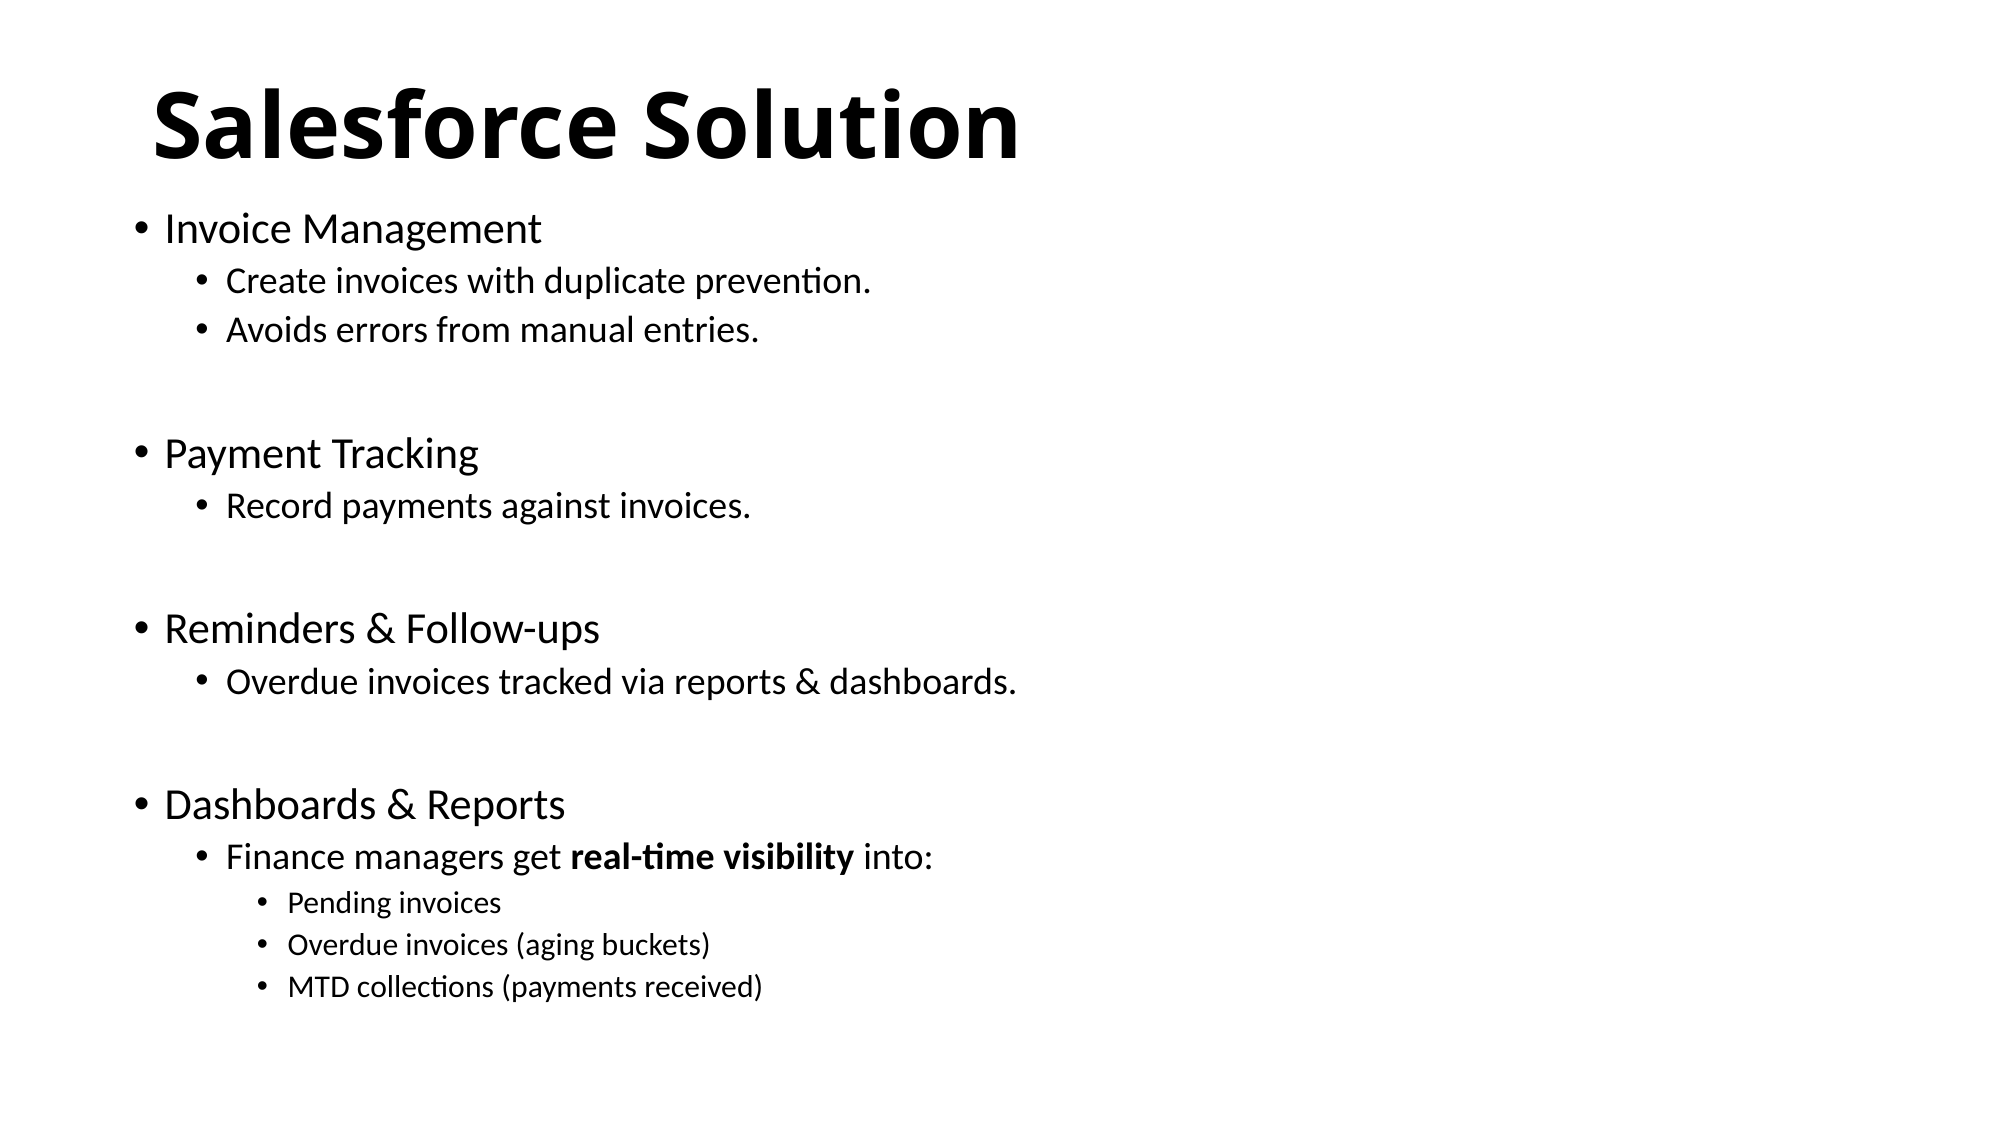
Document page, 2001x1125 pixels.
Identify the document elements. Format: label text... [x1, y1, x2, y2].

list Invoice Management Create invoices with duplicate prevention. Avoids errors from manual entries. Payment Tracking Record payments against invoices. Reminders & Follow-ups Overdue invoices tracked via reports & dashboards. Dashboards & Reports Finance managers get real-time visibility into: Pending invoices Overdue invoices (aging buckets) MTD collections (payments received) [118, 198, 1892, 1017]
title Salesforce Solution [137, 59, 1863, 198]
